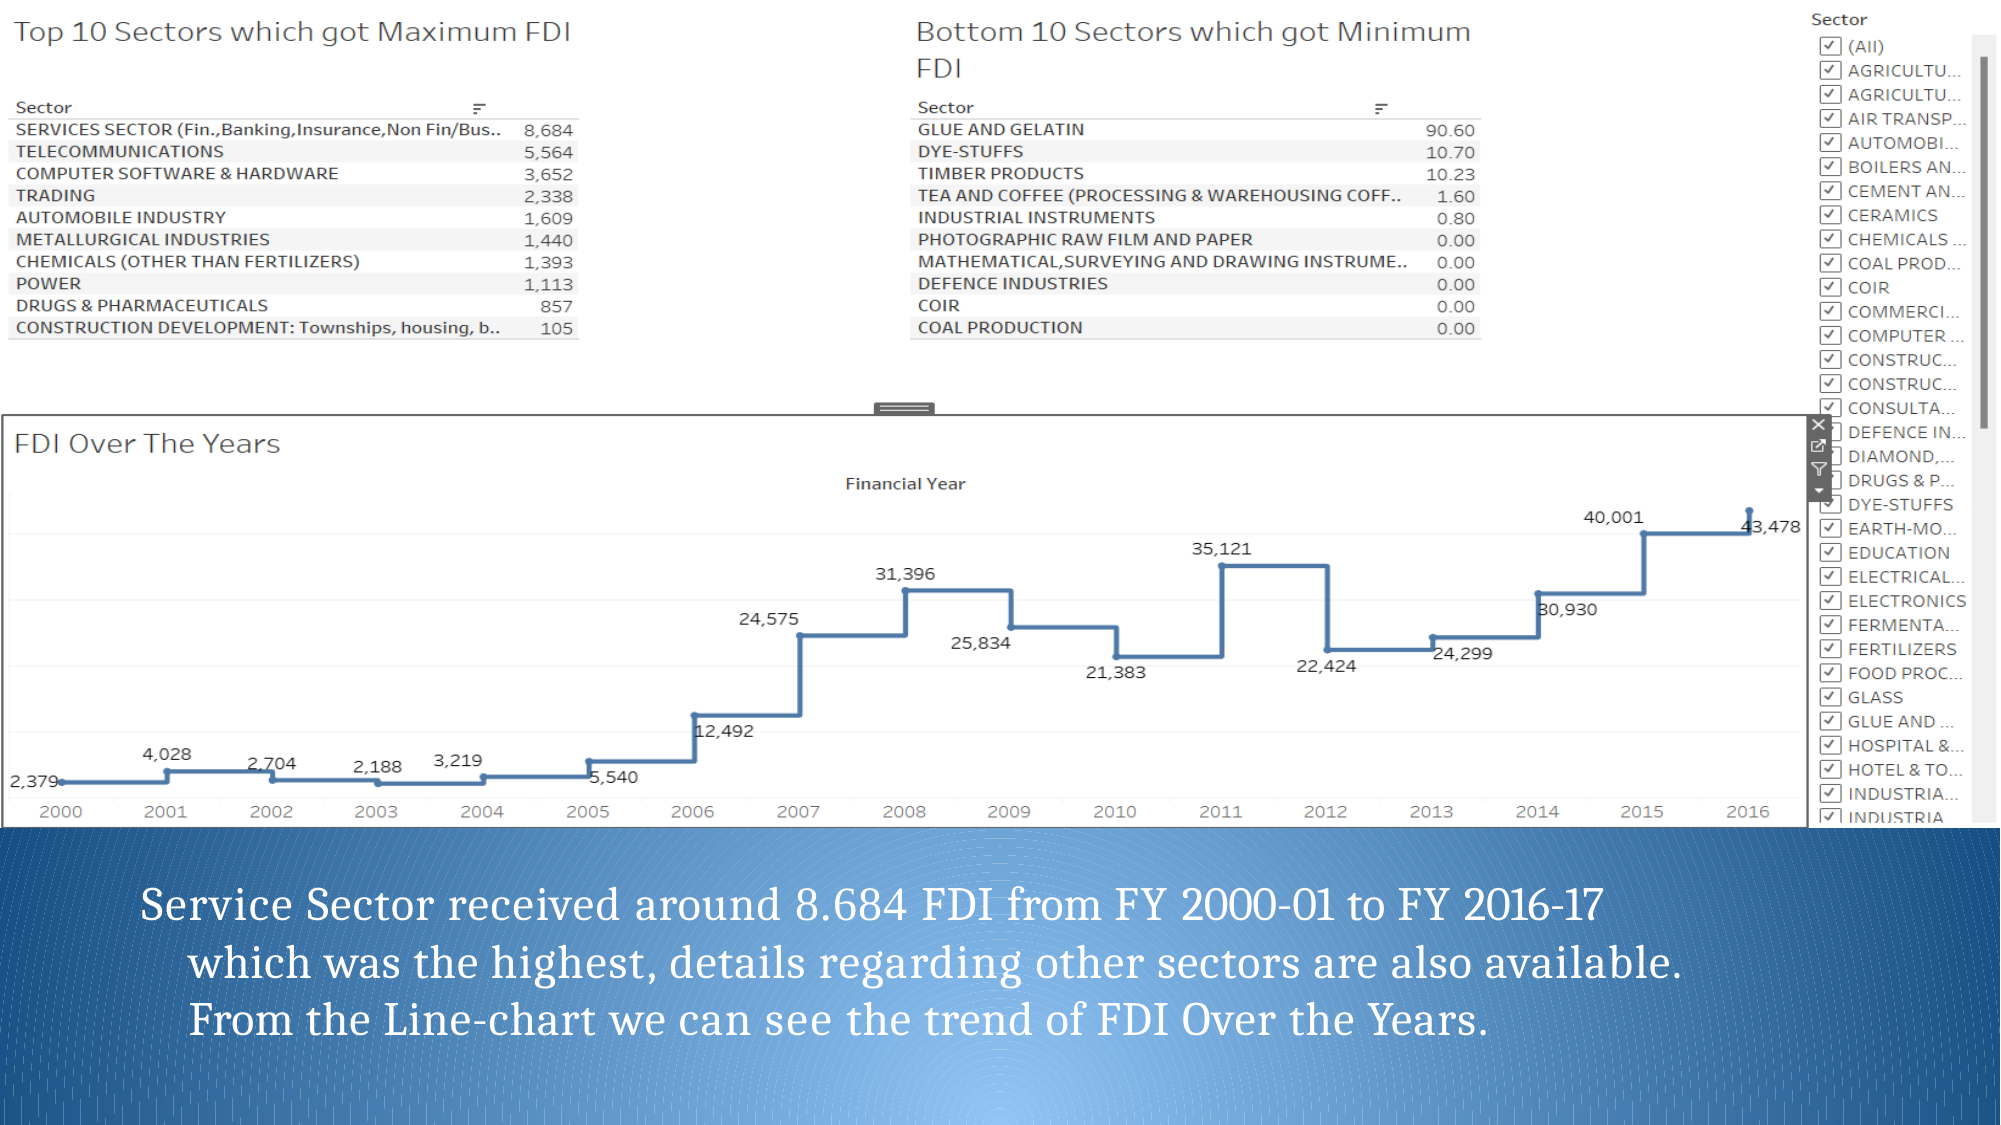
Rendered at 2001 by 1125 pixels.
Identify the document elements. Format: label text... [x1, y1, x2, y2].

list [0, 0, 2000, 828]
title Service Sector received around 8.684 FDI from FY 2000-01 to FY 2016-17 which was the highest, details regarding other sectors are also available. From the Line-chart we can see the trend of FDI Over the Years. [124, 850, 1850, 1068]
